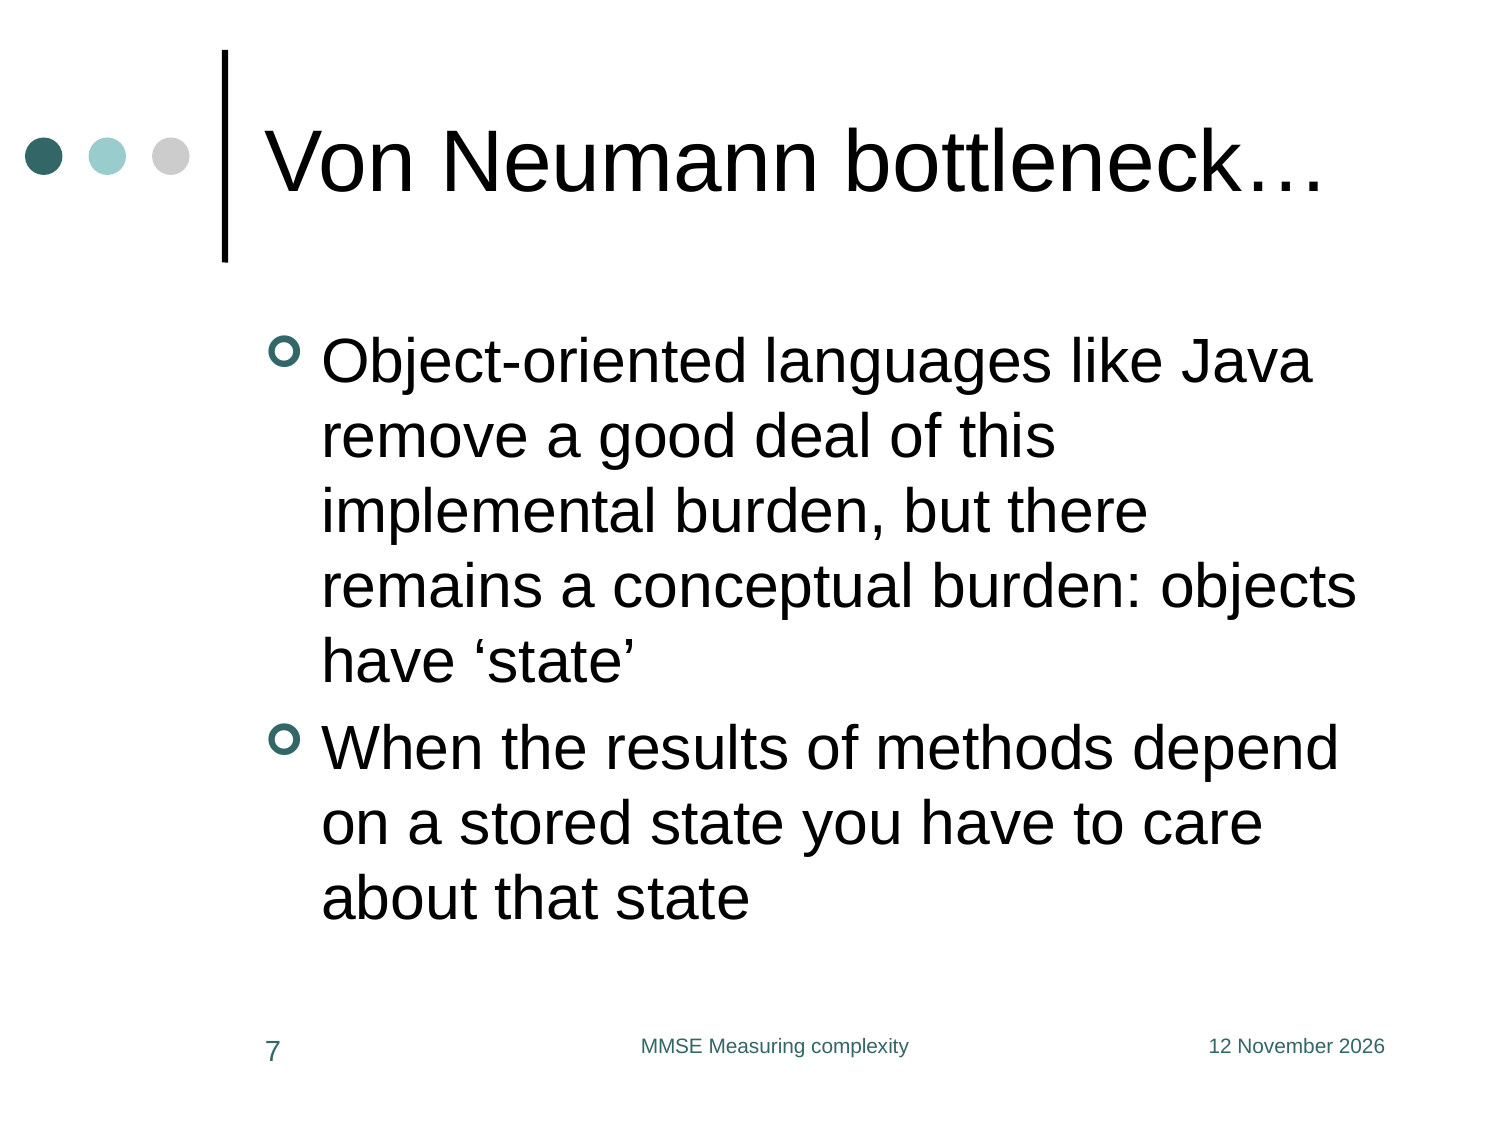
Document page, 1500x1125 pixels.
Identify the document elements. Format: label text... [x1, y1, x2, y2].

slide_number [1087, 1024, 1401, 1101]
footer MMSE Measuring complexity [537, 1024, 1013, 1101]
slide_number 7 [249, 1024, 463, 1101]
list Object-oriented languages like Java remove a good deal of this implemental burden, but there remains a conceptual burden: objects have ‘state’ When the results of methods depend on a stored state you have to care about that state [249, 312, 1401, 988]
title Von Neumann bottleneck… [249, 30, 1401, 282]
